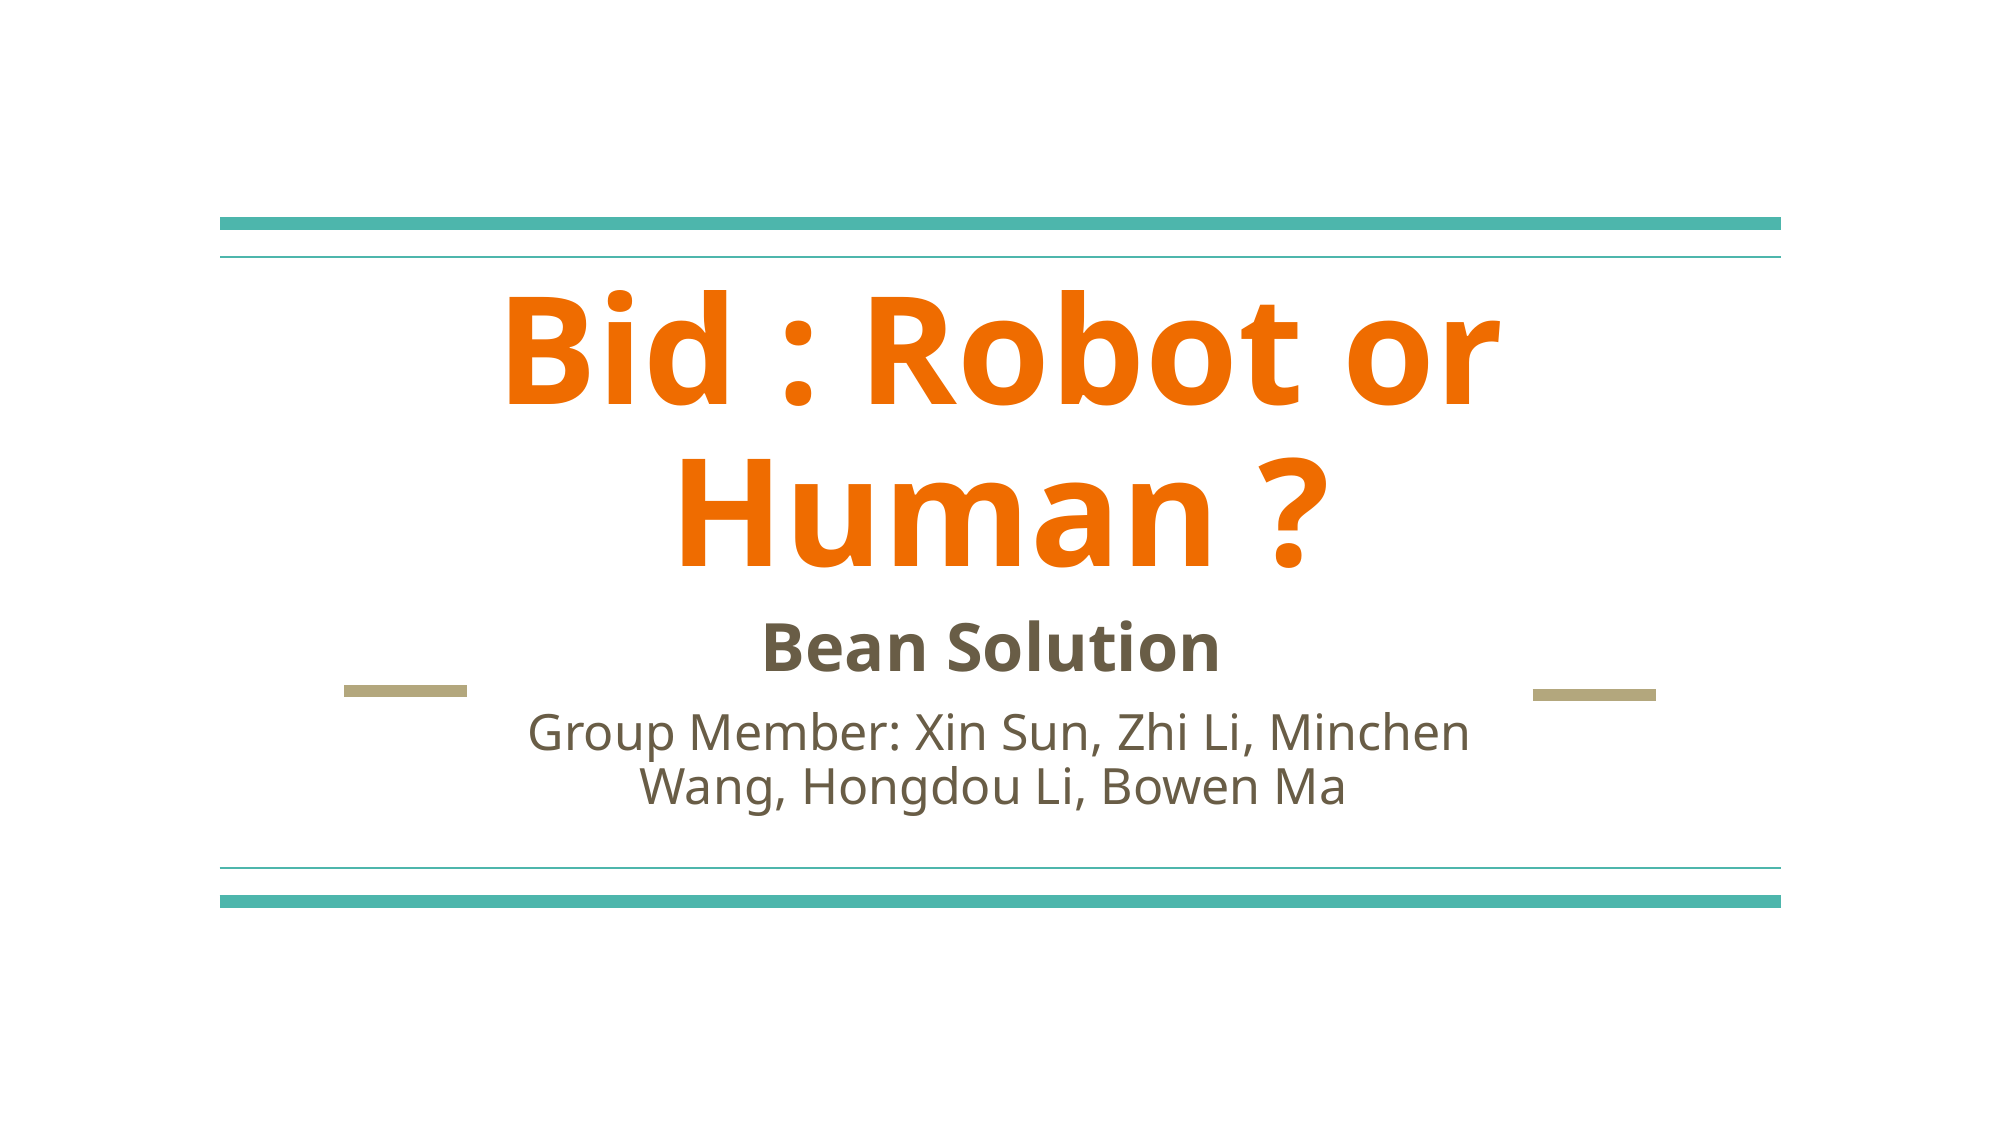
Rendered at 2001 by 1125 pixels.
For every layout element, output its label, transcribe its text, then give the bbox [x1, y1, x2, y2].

subtitle Bean Solution Group Member: Xin Sun, Zhi Li, Minchen Wang, Hongdou Li, Bowen Ma [467, 606, 1533, 781]
title Bid : Robot or Human ? [219, 383, 1781, 607]
